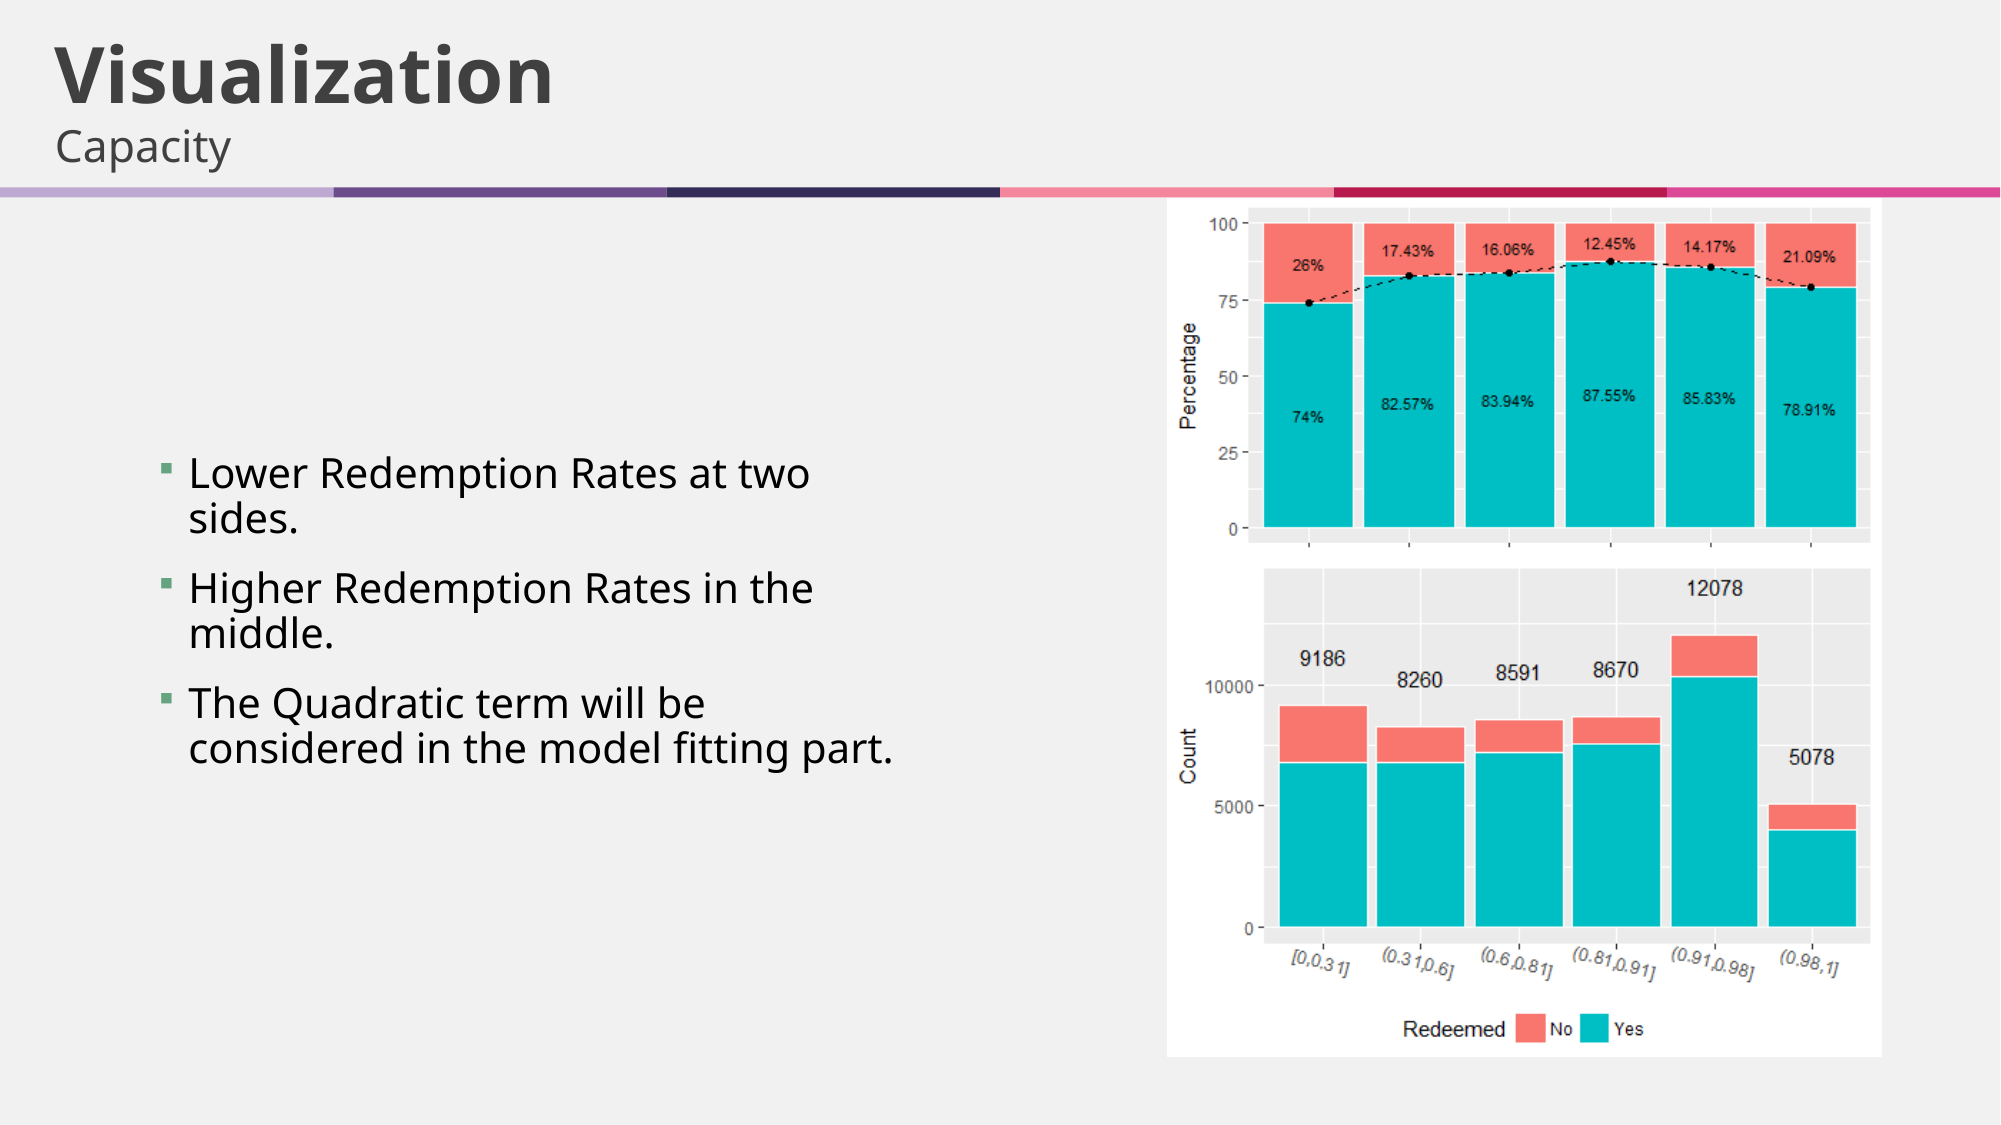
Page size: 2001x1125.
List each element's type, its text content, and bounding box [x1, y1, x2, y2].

list Capacity [55, 117, 1882, 181]
picture [1166, 198, 1883, 1057]
text_box Lower Redemption Rates at two sides. Higher Redemption Rates in the middle. The Quadratic term will be considered in the model fitting part. [143, 360, 924, 1013]
list Visualization [55, 26, 1882, 117]
